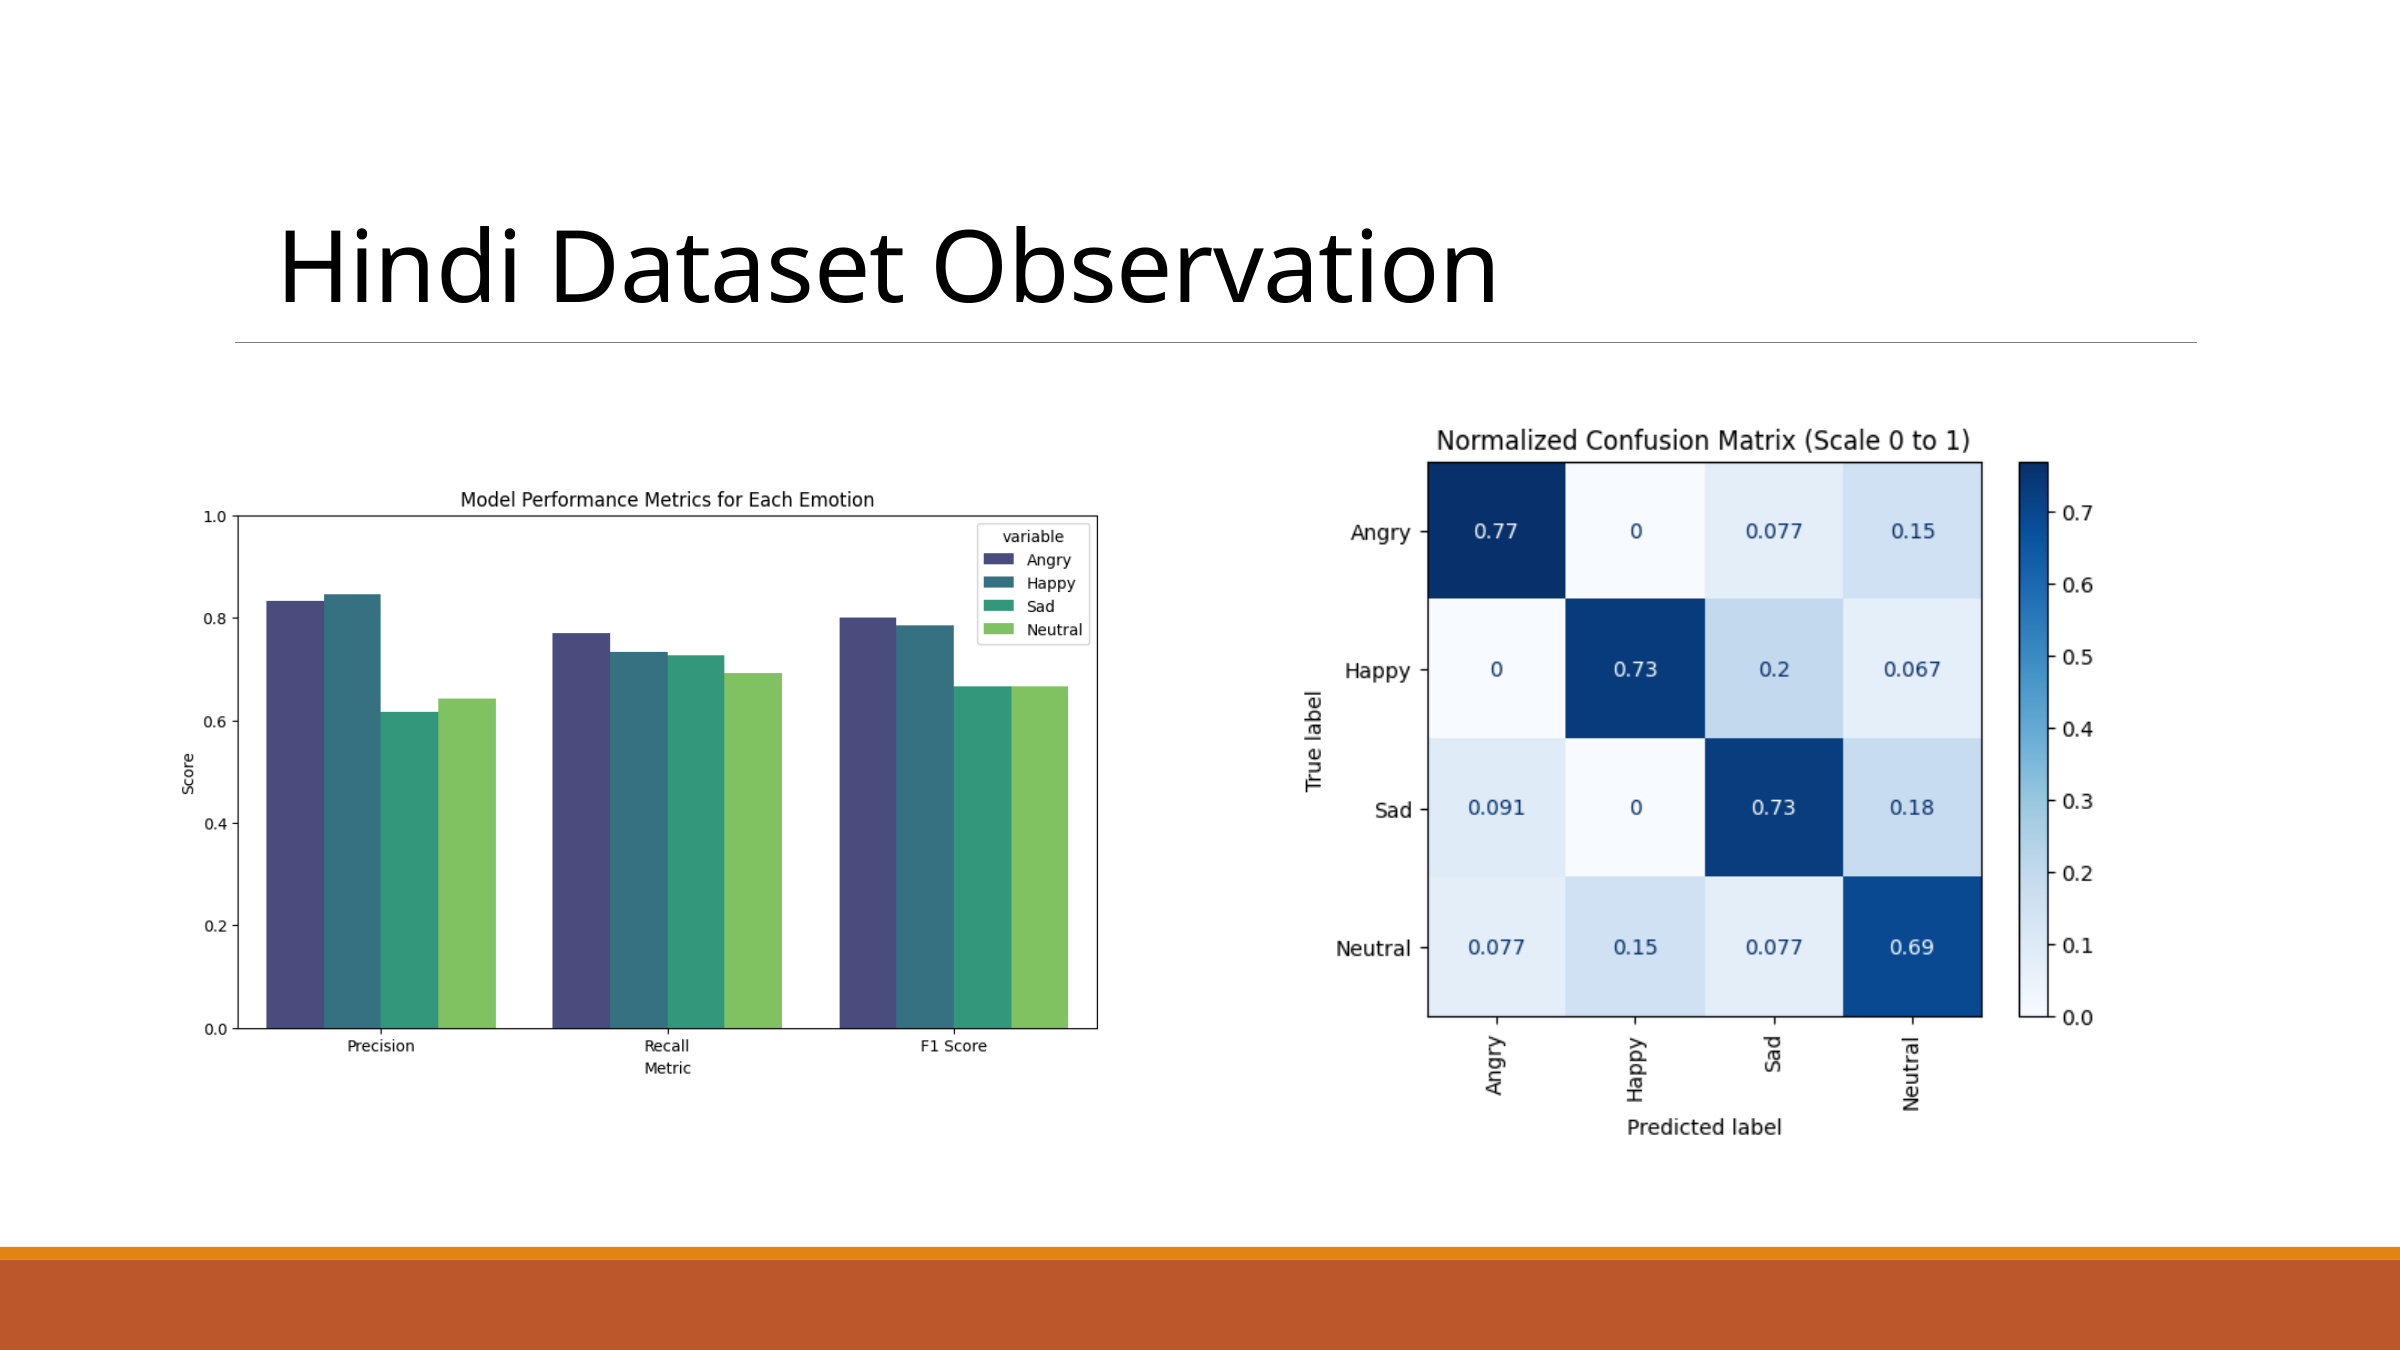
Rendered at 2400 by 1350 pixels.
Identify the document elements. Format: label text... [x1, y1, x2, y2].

picture [169, 479, 1108, 1087]
title Hindi Dataset Observation [274, 200, 1750, 429]
picture [1291, 414, 2110, 1153]
